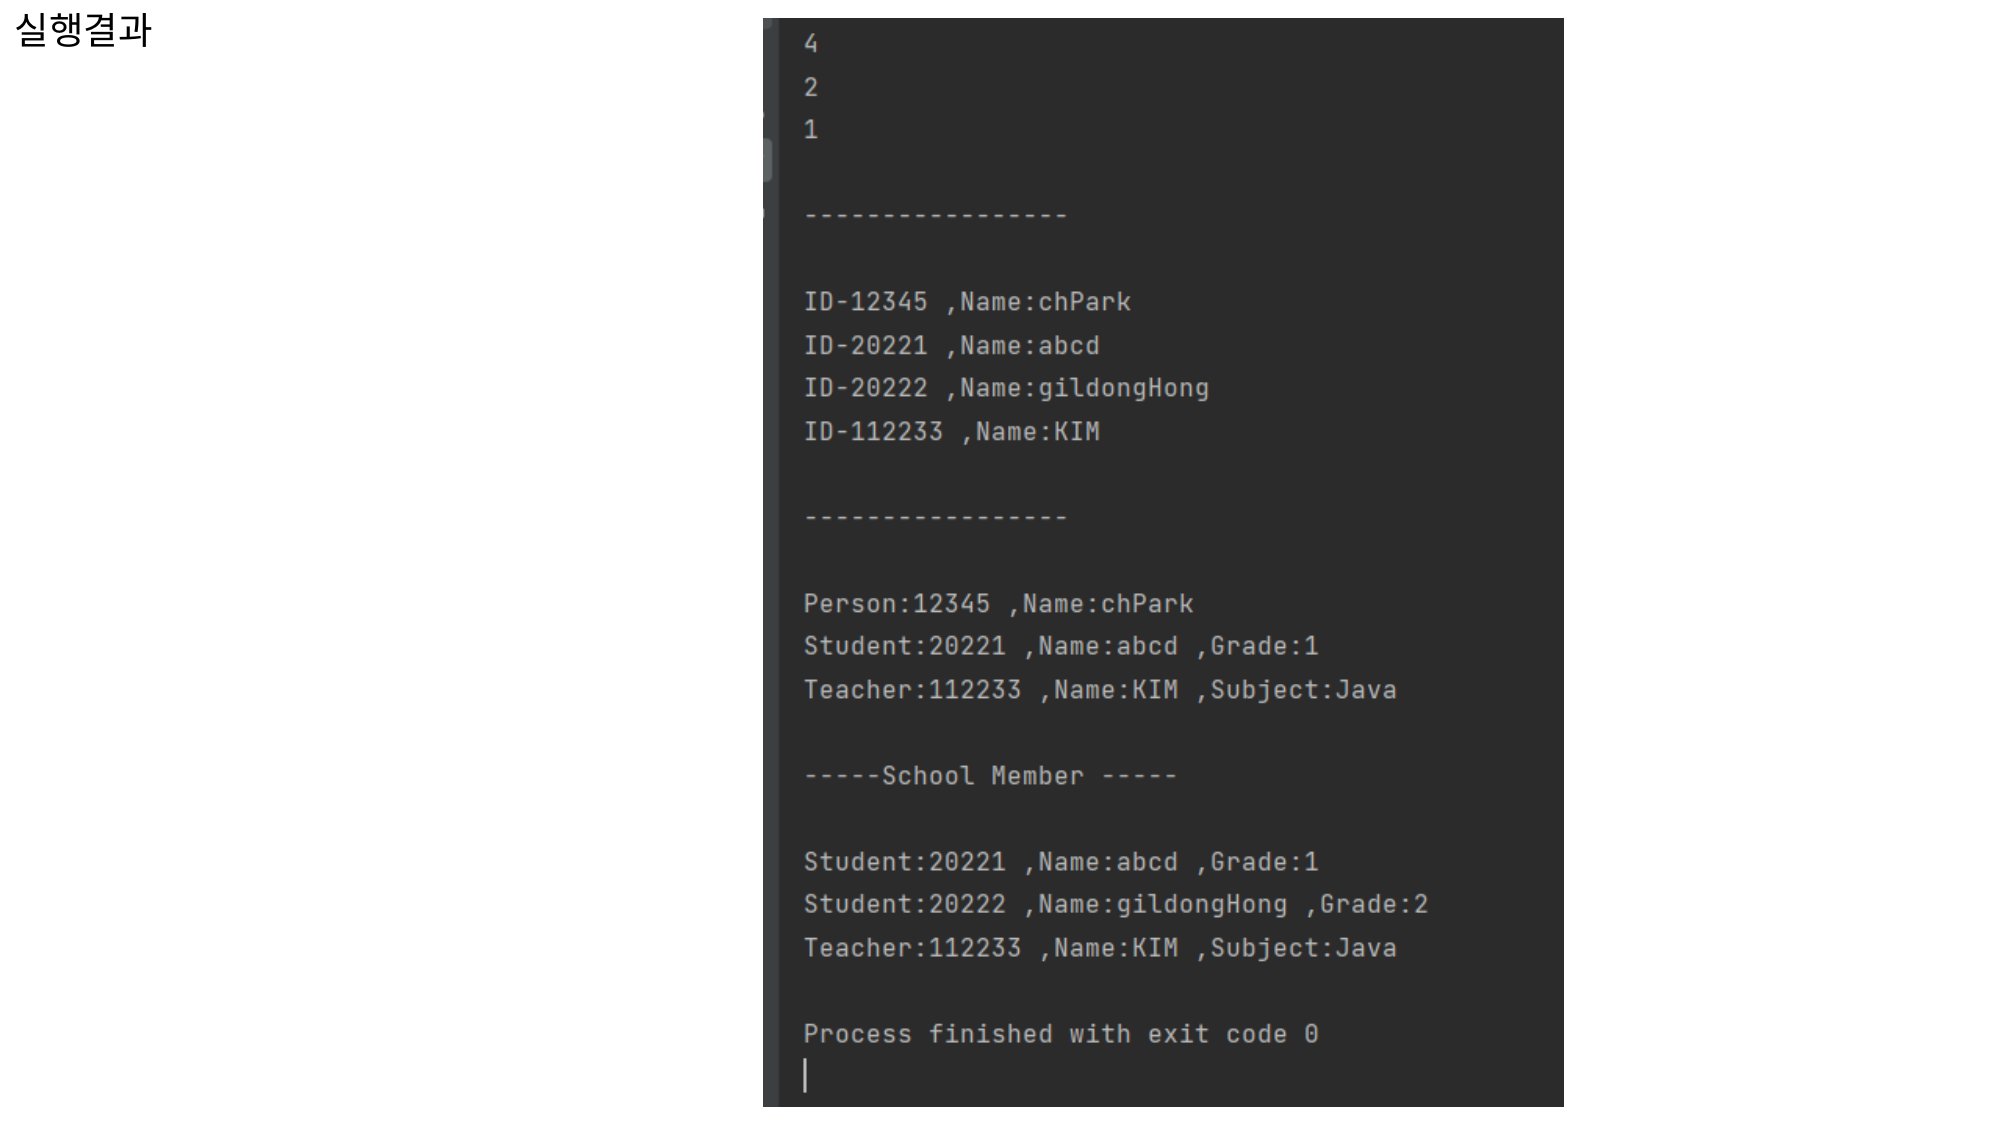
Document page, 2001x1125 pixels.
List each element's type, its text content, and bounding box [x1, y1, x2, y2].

text_box 실행결과 [0, 0, 464, 60]
picture [763, 18, 1564, 1107]
